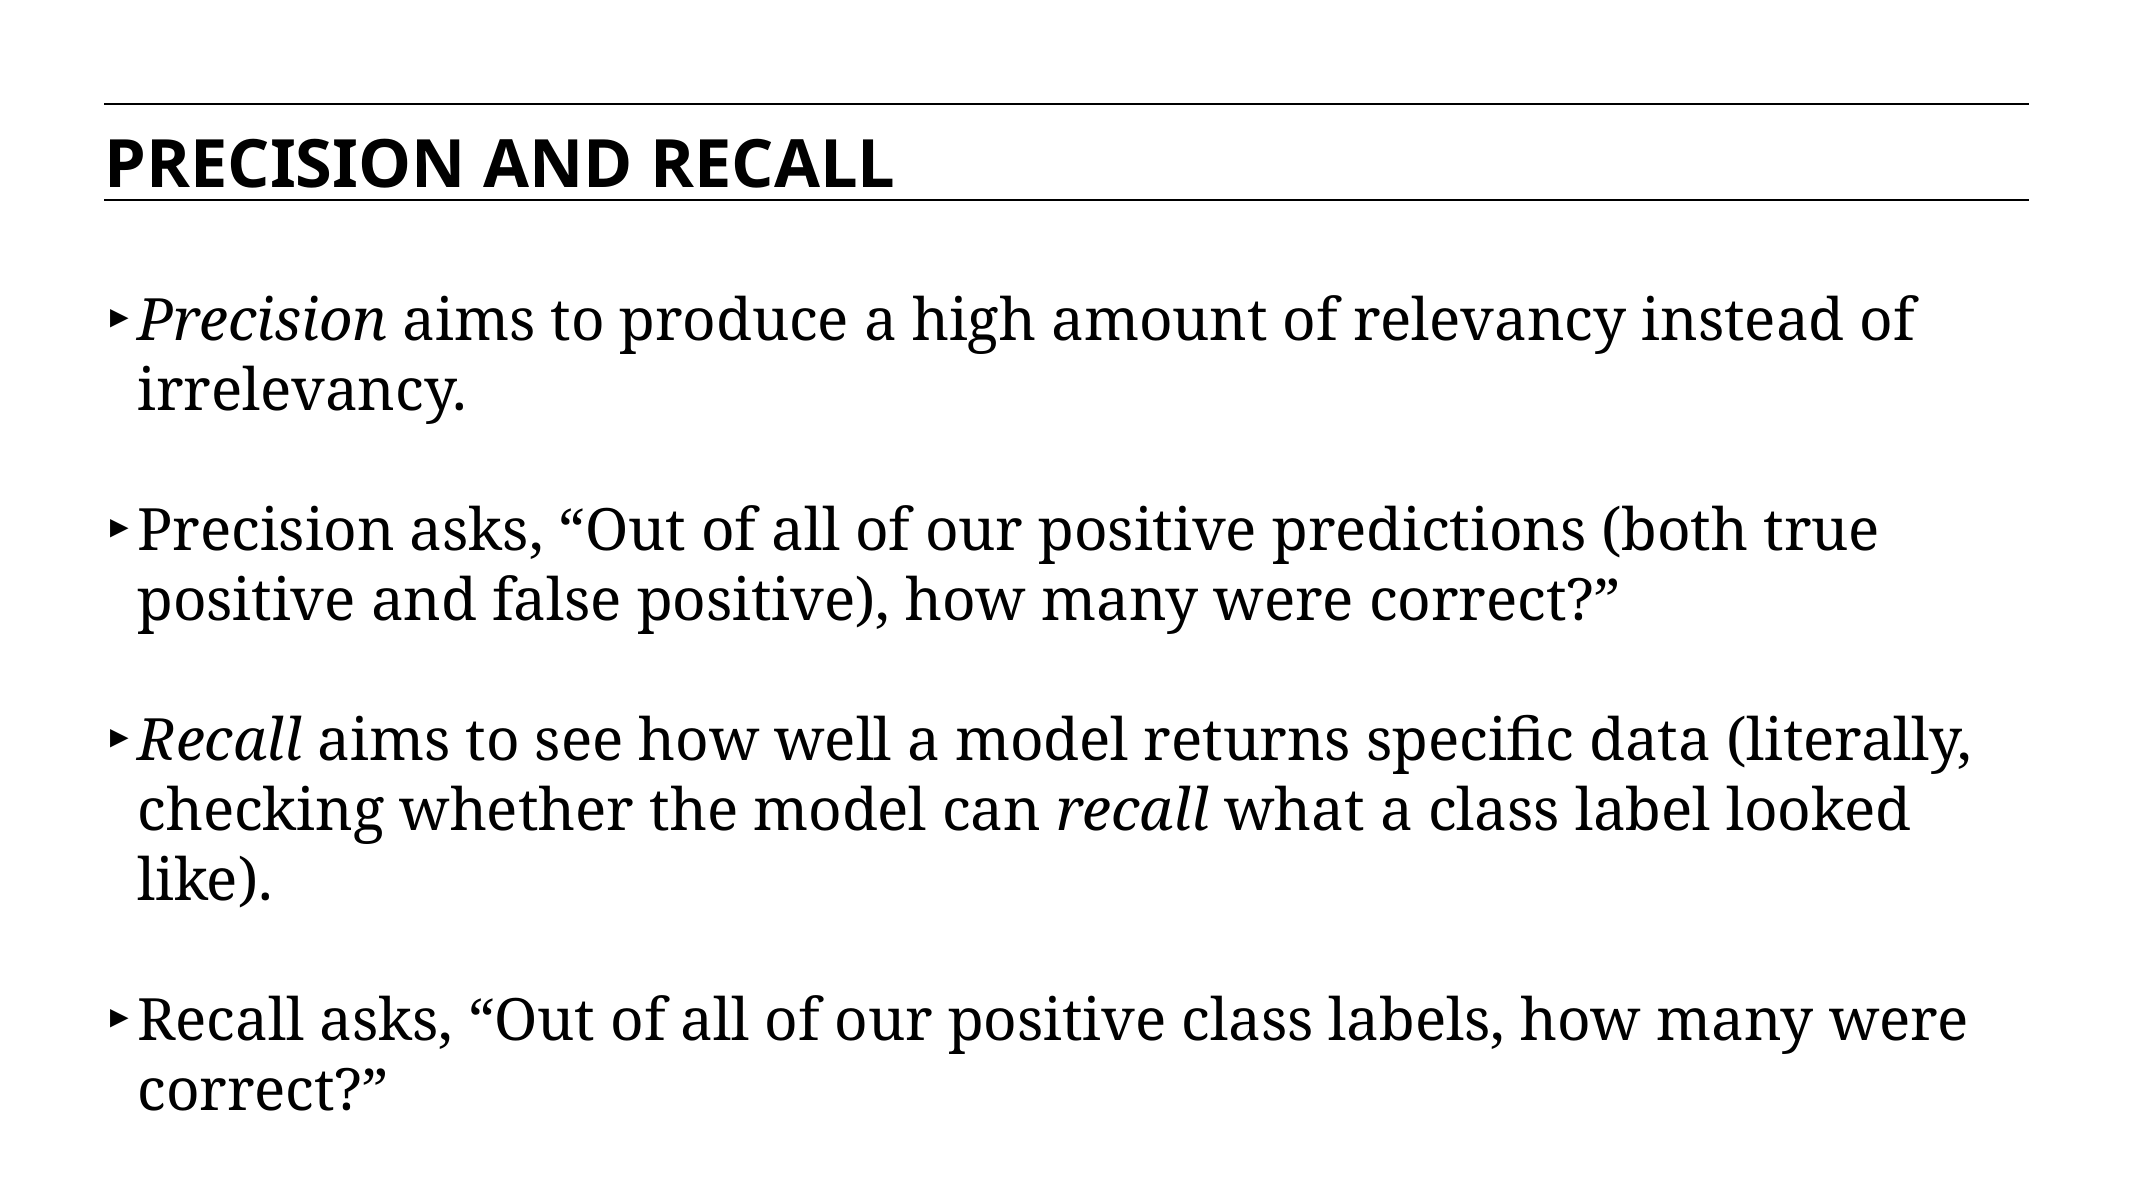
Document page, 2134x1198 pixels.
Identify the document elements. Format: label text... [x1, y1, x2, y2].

list Precision aims to produce a high amount of relevancy instead of irrelevancy. Precision asks, “Out of all of our positive predictions (both true positive and false positive), how many were correct?” Recall aims to see how well a model returns specific data (literally, checking whether the model can recall what a class label looked like). Recall asks, “Out of all of our positive class labels, how many were correct?” [104, 212, 2030, 837]
text_box PRECISION AND RECALL [104, 120, 2030, 192]
